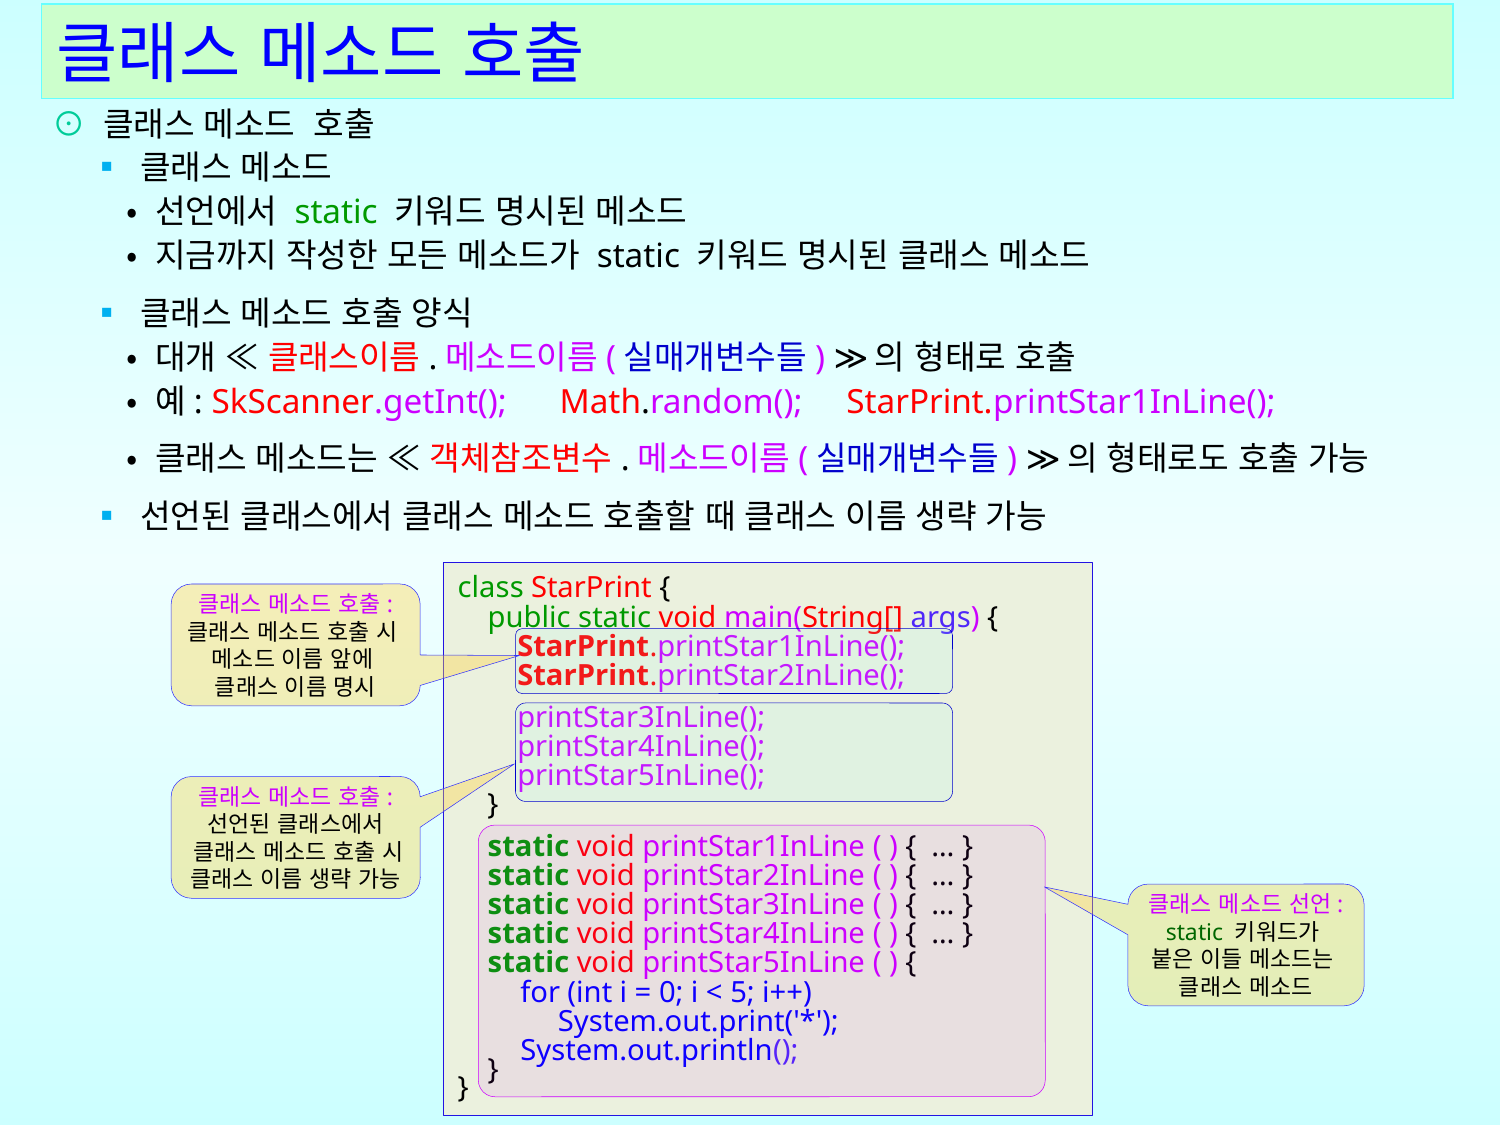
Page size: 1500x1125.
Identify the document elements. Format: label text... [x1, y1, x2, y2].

text_box 클래스 메소드 호출: 클래스 메소드 호출 시 메소드 이름 앞에 클래스 이름 명시 [171, 583, 520, 706]
text_box class StarPrint { public static void main(String[] args) { StarPrint.printStar1InLine(); StarPrint.printStar2InLine(); printStar3InLine(); printStar4InLine(); printStar5InLine(); } static void printStar1InLine ( ) { … } static void printStar2InLine ( ) { … } static void printStar3InLine ( ) { … } static void printStar4InLine ( ) { … } static void printStar5InLine ( ) { for (int i = 0; i < 5; i++) System.out.print('*'); System.out.println(); } } [441, 560, 1095, 1118]
text_box ⊙ 클래스 메소드 호출 ▪ 클래스 메소드 • 선언에서 static 키워드 명시된 메소드 • 지금까지 작성한 모든 메소드가 static 키워드 명시된 클래스 메소드 ▪ 클래스 메소드 호출 양식 • 대개 ≪ 클래스이름.메소드이름(실매개변수들) ≫의 형태로 호출 • 예: SkScanner.getInt(); Math.random(); StarPrint.printStar1InLine(); • 클래스 메소드는 ≪ 객체참조변수.메소드이름(실매개변수들) ≫의 형태로도 호출 가능 ▪ 선언된 클래스에서 클래스 메소드 호출할 때 클래스 이름 생략 가능 [37, 91, 1486, 543]
text_box [513, 700, 955, 804]
text_box 클래스 메소드 호출: 선언된 클래스에서 클래스 메소드 호출 시 클래스 이름 생략 가능 [171, 764, 513, 899]
text_box 클래스 메소드 호출 [41, 3, 1453, 91]
text_box [513, 626, 955, 696]
text_box [0, 0, 1500, 75]
text_box 클래스 메소드 선언: static 키워드가 붙은 이들 메소드는 클래스 메소드 [1044, 883, 1365, 1006]
text_box [476, 822, 1048, 1099]
